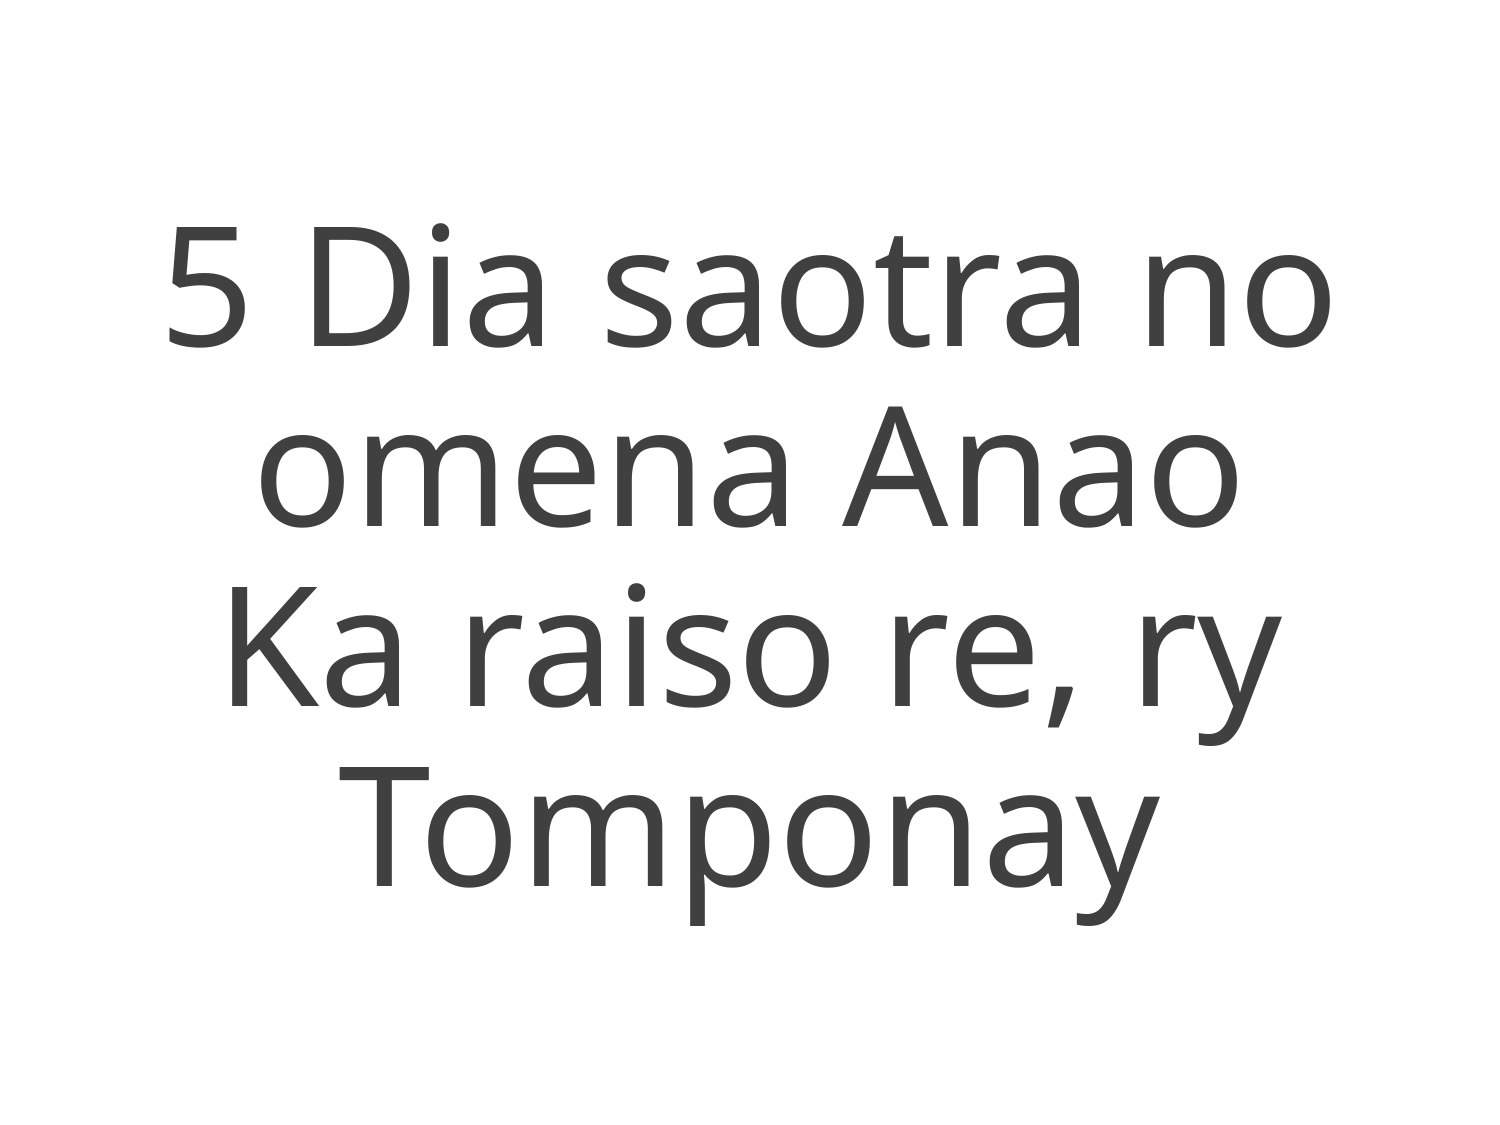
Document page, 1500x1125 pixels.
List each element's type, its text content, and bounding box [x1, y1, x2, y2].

title 5 Dia saotra no omena Anao Ka raiso re, ry Tomponay [0, 453, 1500, 672]
